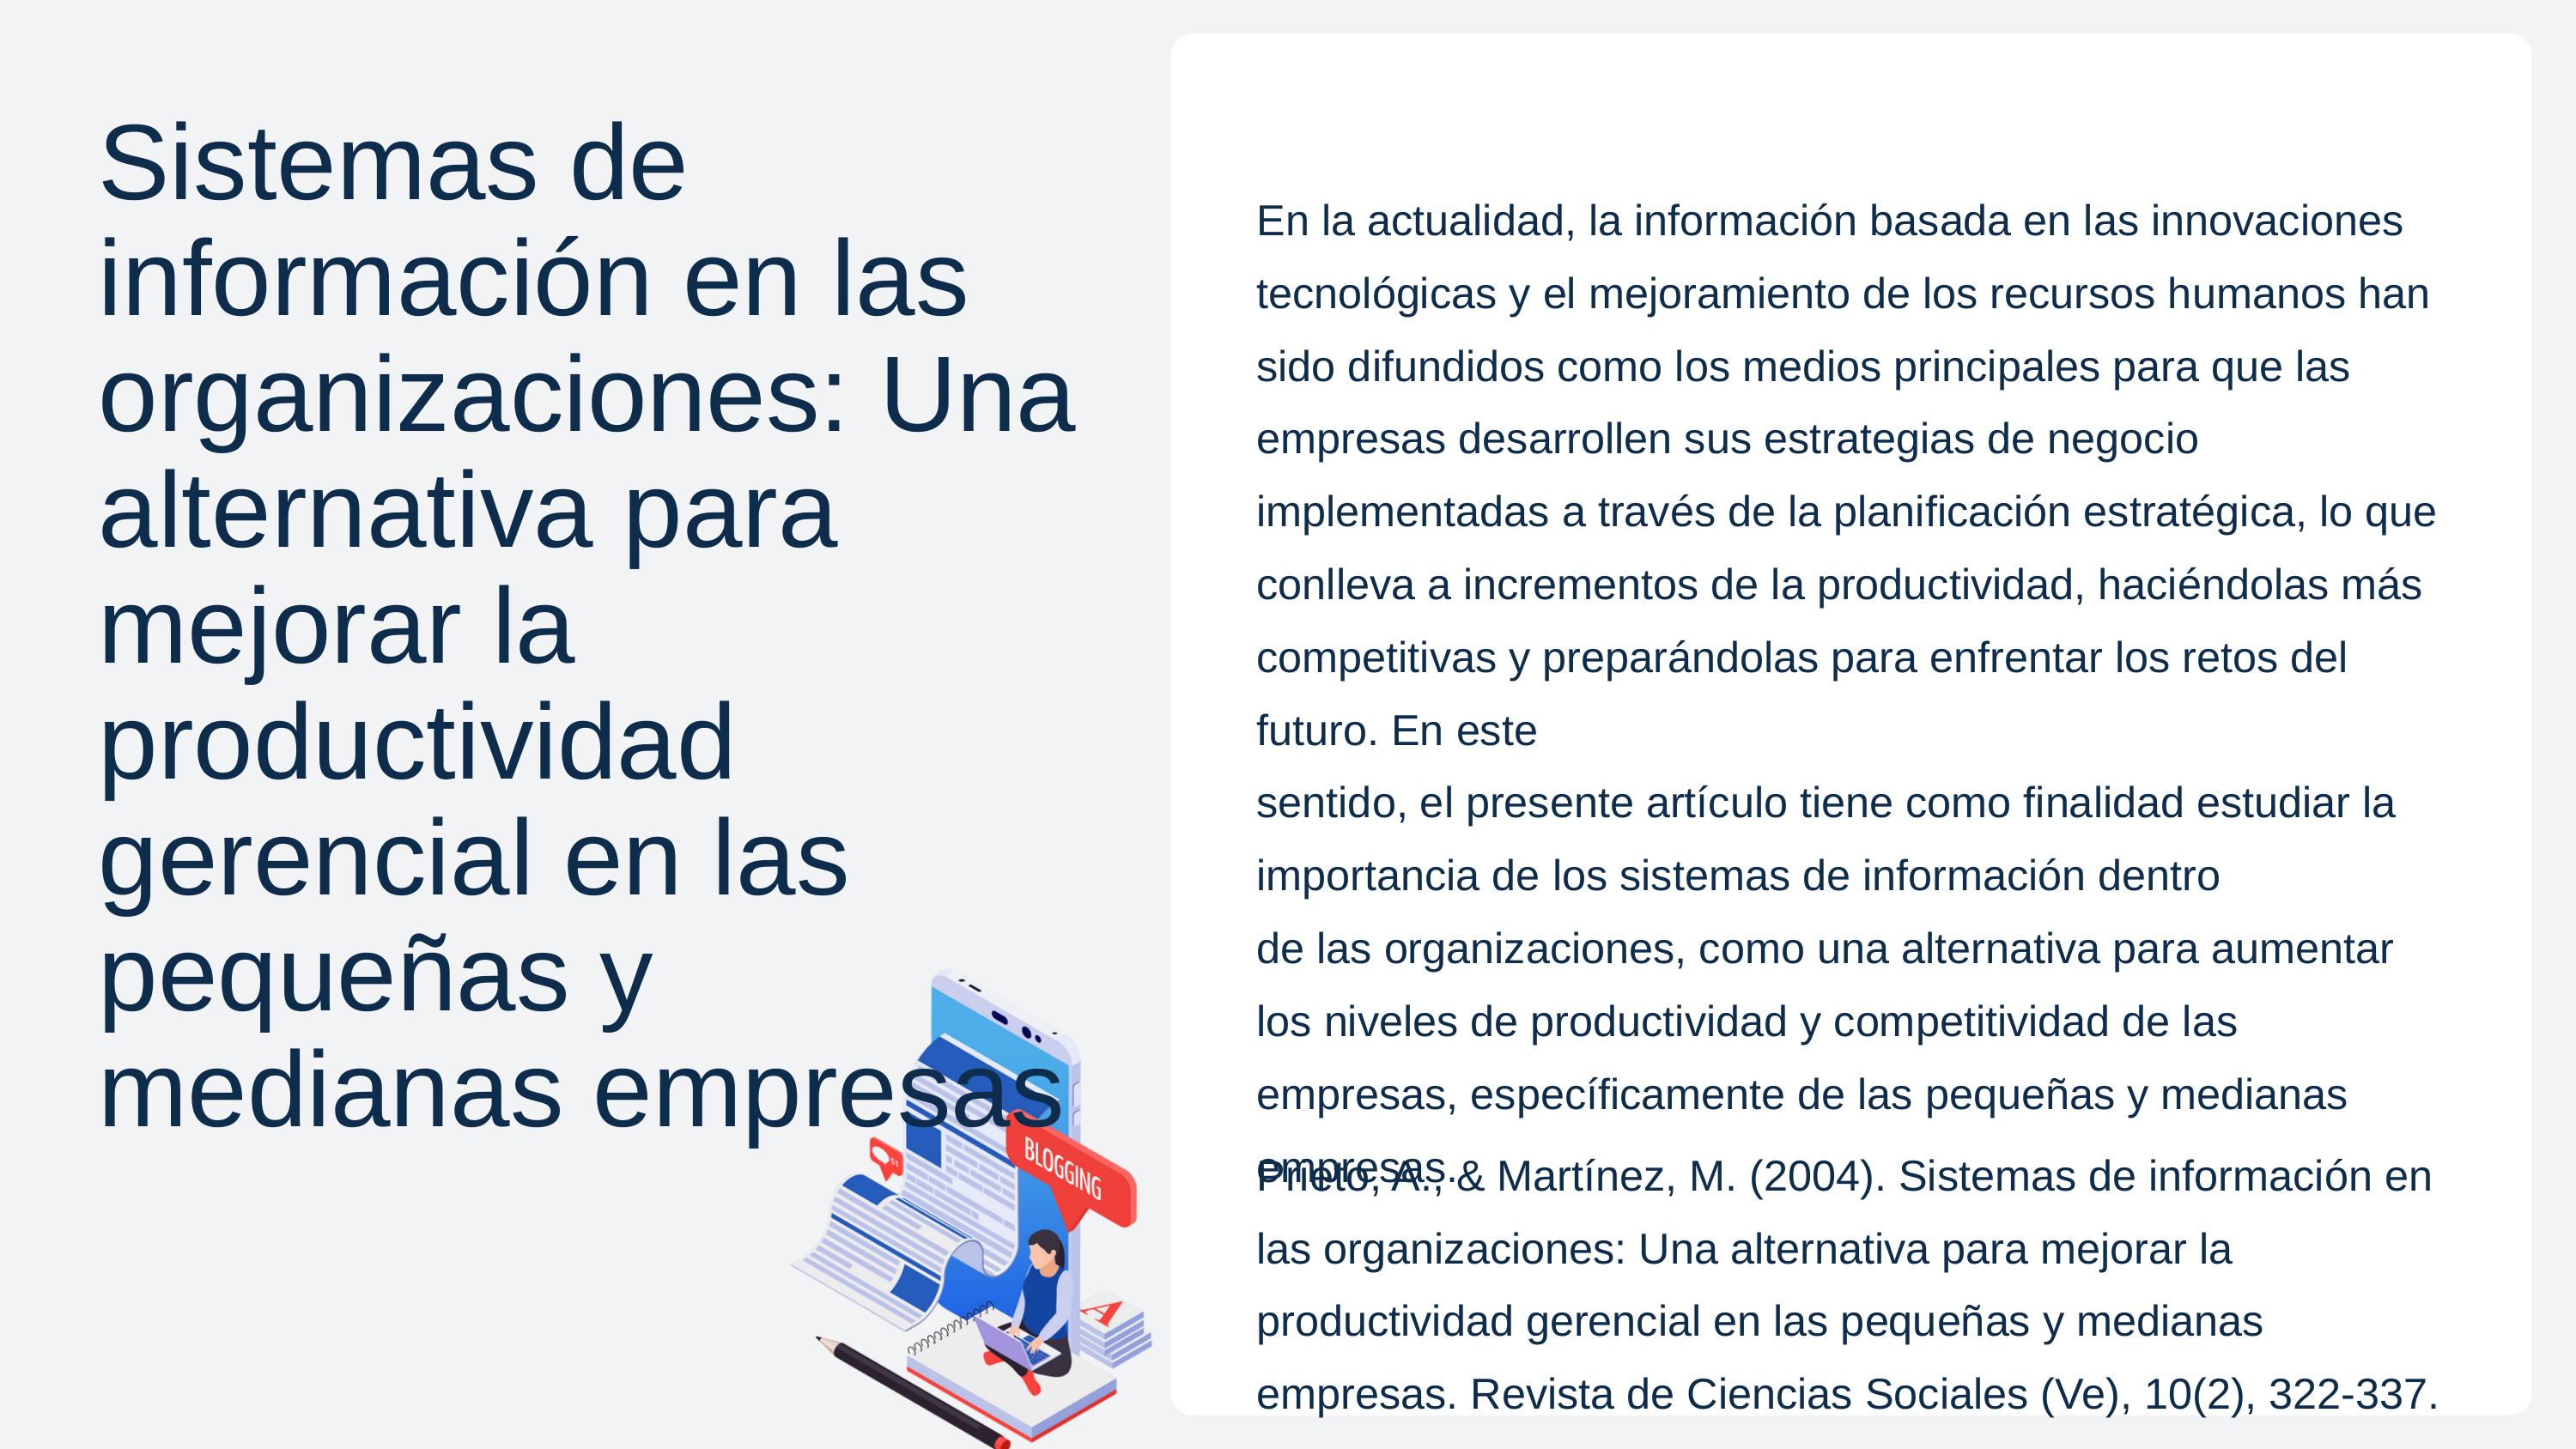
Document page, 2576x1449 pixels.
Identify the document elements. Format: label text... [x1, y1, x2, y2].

picture [685, 925, 1257, 1449]
text_box [1170, 33, 2532, 1416]
text_box En la actualidad, la información basada en las innovaciones tecnológicas y el mejoramiento de los recursos humanos han sido difundidos como los medios principales para que las empresas desarrollen sus estrategias de negocio implementadas a través de la planificación estratégica, lo que conlleva a incrementos de la productividad, haciéndolas más competitivas y preparándolas para enfrentar los retos del futuro. En este sentido, el presente artículo tiene como finalidad estudiar la importancia de los sistemas de información dentro de las organizaciones, como una alternativa para aumentar los niveles de productividad y competitividad de las empresas, específicamente de las pequeñas y medianas empresas. [1256, 171, 2446, 1126]
text_box Sistemas de información en las organizaciones: Una alternativa para mejorar la productividad gerencial en las pequeñas y medianas empresas [98, 106, 1083, 1150]
text_box Prieto, A., & Martínez, M. (2004). Sistemas de información en las organizaciones: Una alternativa para mejorar la productividad gerencial en las pequeñas y medianas empresas. Revista de Ciencias Sociales (Ve), 10(2), 322-337. [1261, 1126, 2474, 1418]
